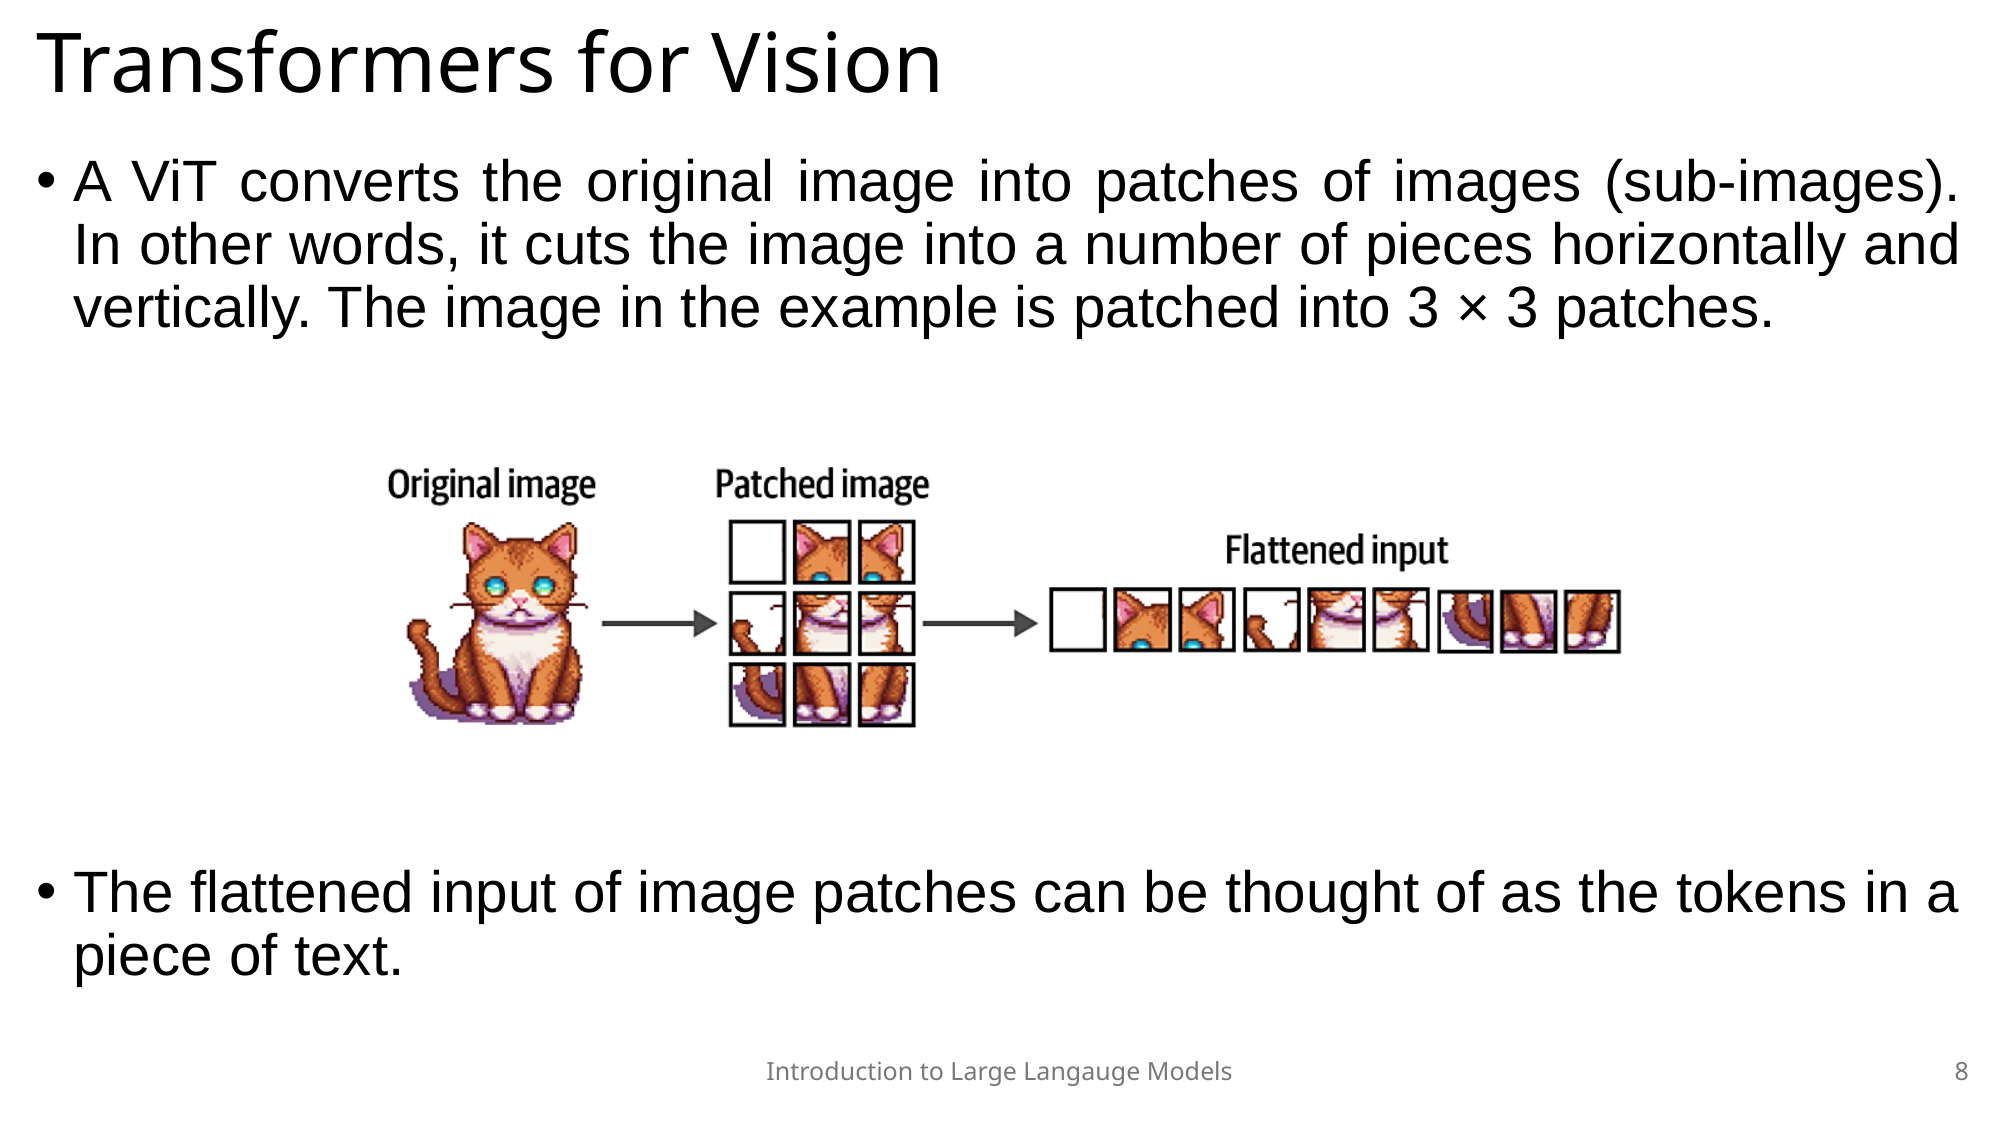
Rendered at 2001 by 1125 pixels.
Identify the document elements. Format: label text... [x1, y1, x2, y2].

footer Introduction to Large Langauge Models [662, 1042, 1338, 1103]
list A ViT converts the original image into patches of images (sub-images). In other words, it cuts the image into a number of pieces horizontally and vertically. The image in the example is patched into 3 × 3 patches. The flattened input of image patches can be thought of as the tokens in a piece of text. [21, 143, 1979, 1043]
slide_number 8 [1533, 1042, 1984, 1103]
title Transformers for Vision [21, 13, 1979, 119]
picture [369, 450, 1631, 736]
